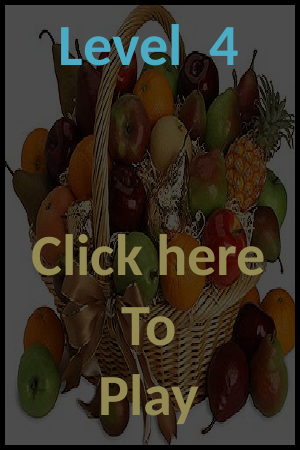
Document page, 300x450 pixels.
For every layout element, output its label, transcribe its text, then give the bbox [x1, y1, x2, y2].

text_box Level 4 Click here To Play [0, 0, 300, 435]
text_box [0, 435, 300, 450]
